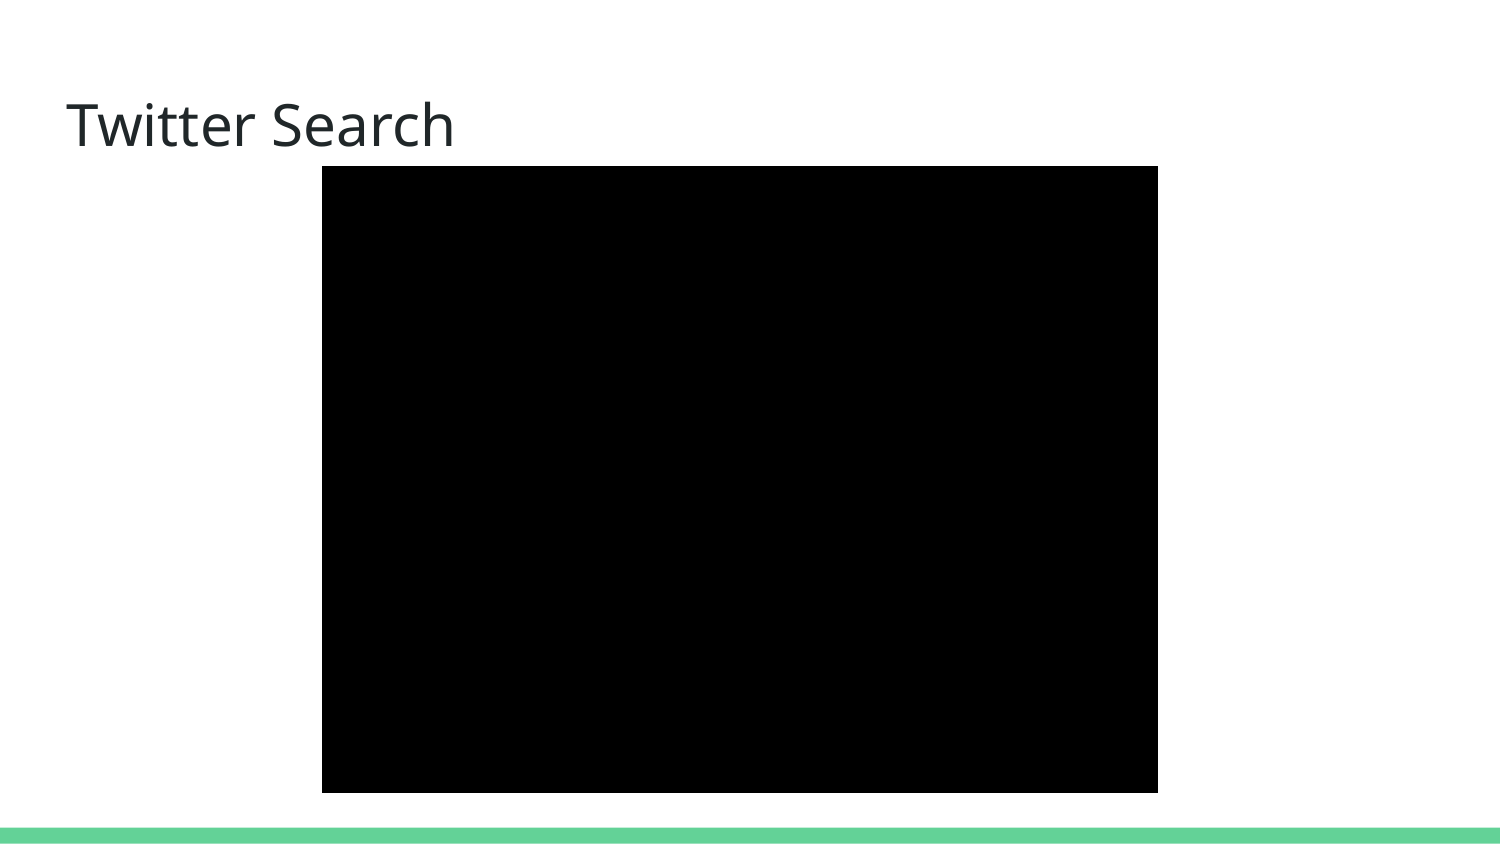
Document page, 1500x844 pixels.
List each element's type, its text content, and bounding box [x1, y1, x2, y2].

picture [322, 166, 1158, 793]
title Twitter Search [51, 72, 1449, 167]
